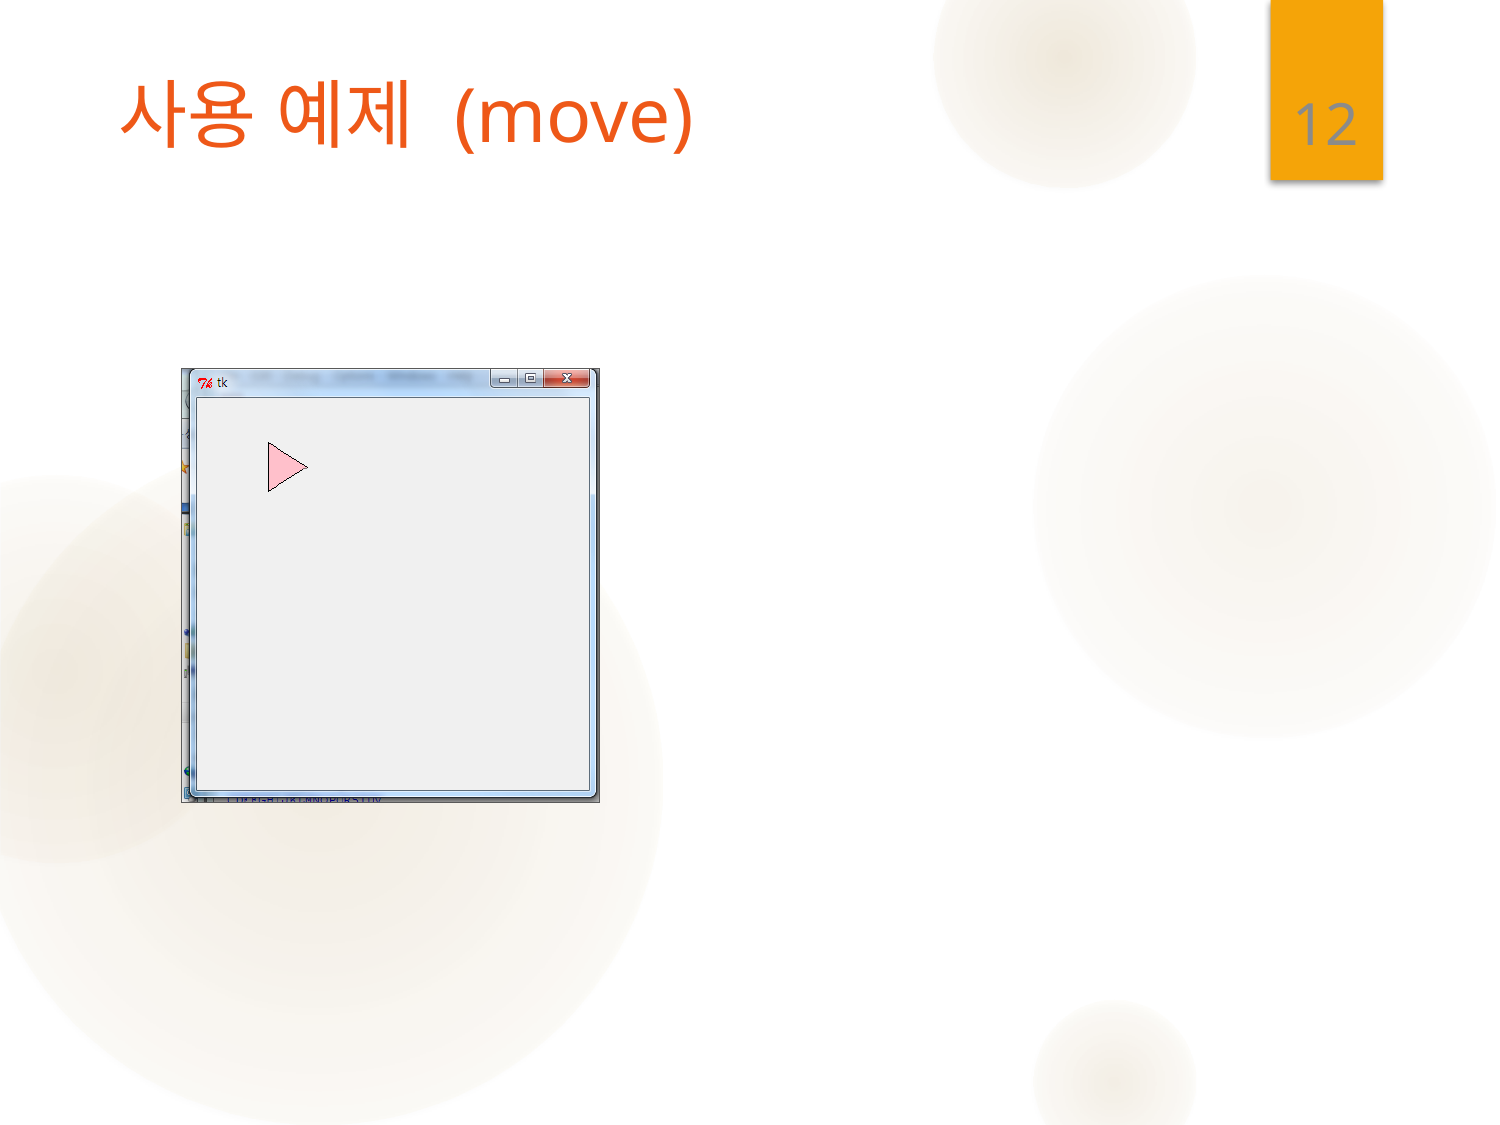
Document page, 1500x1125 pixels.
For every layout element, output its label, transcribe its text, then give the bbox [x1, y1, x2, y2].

title 사용 예제 (move) [103, 59, 1397, 244]
slide_number 12 [1273, 48, 1378, 175]
picture [180, 368, 601, 803]
